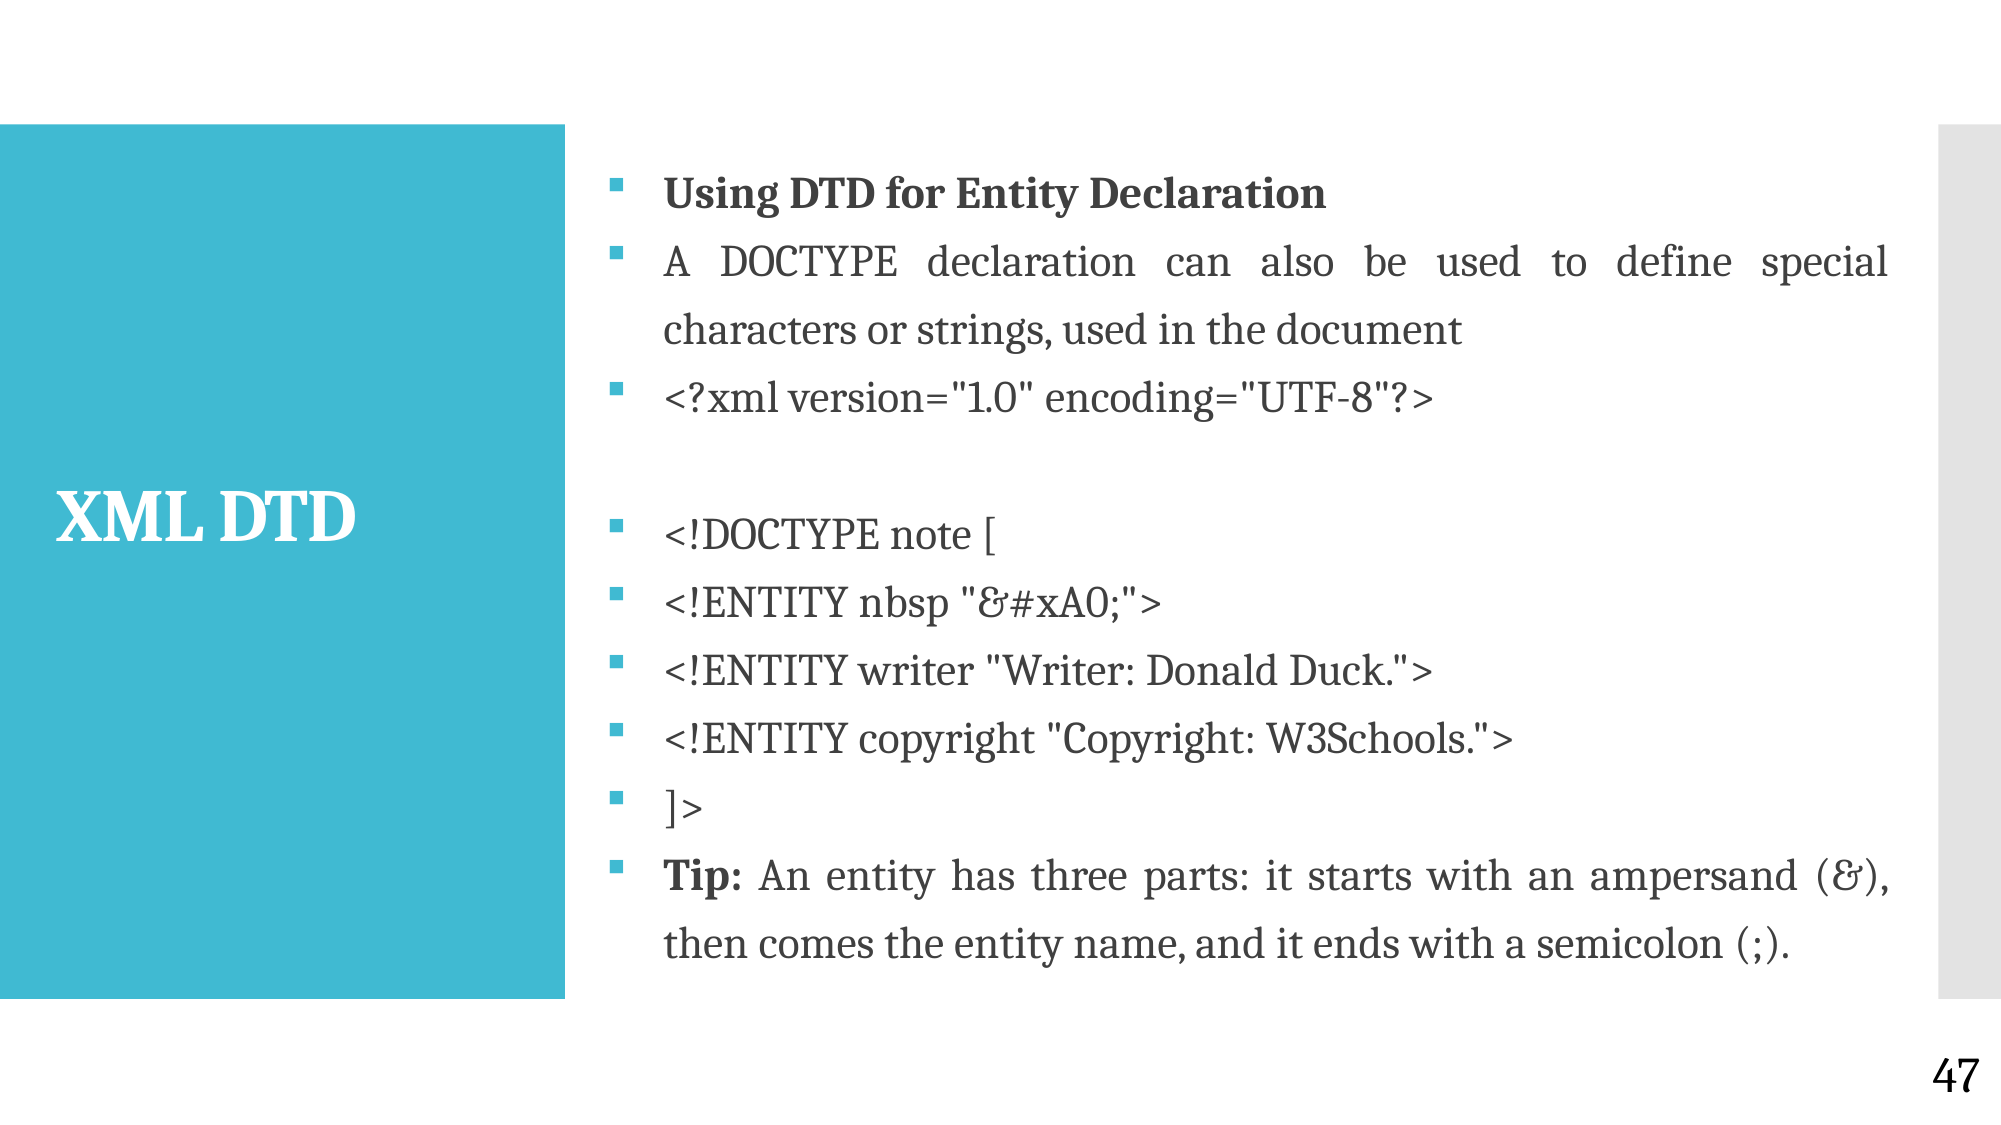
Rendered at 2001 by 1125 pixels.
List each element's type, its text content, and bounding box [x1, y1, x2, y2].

slide_number 47 [1744, 1042, 1996, 1103]
title XML DTD [41, 184, 525, 940]
list Using DTD for Entity Declaration A DOCTYPE declaration can also be used to define special characters or strings, used in the document <?xml version="1.0" encoding="UTF-8"?> <!DOCTYPE note [ <!ENTITY nbsp "&#xA0;"> <!ENTITY writer "Writer: Donald Duck."> <!ENTITY copyright "Copyright: W3Schools."> ]> Tip: An entity has three parts: it starts with an ampersand (&), then comes the entity name, and it ends with a semicolon (;). [591, 141, 1906, 982]
